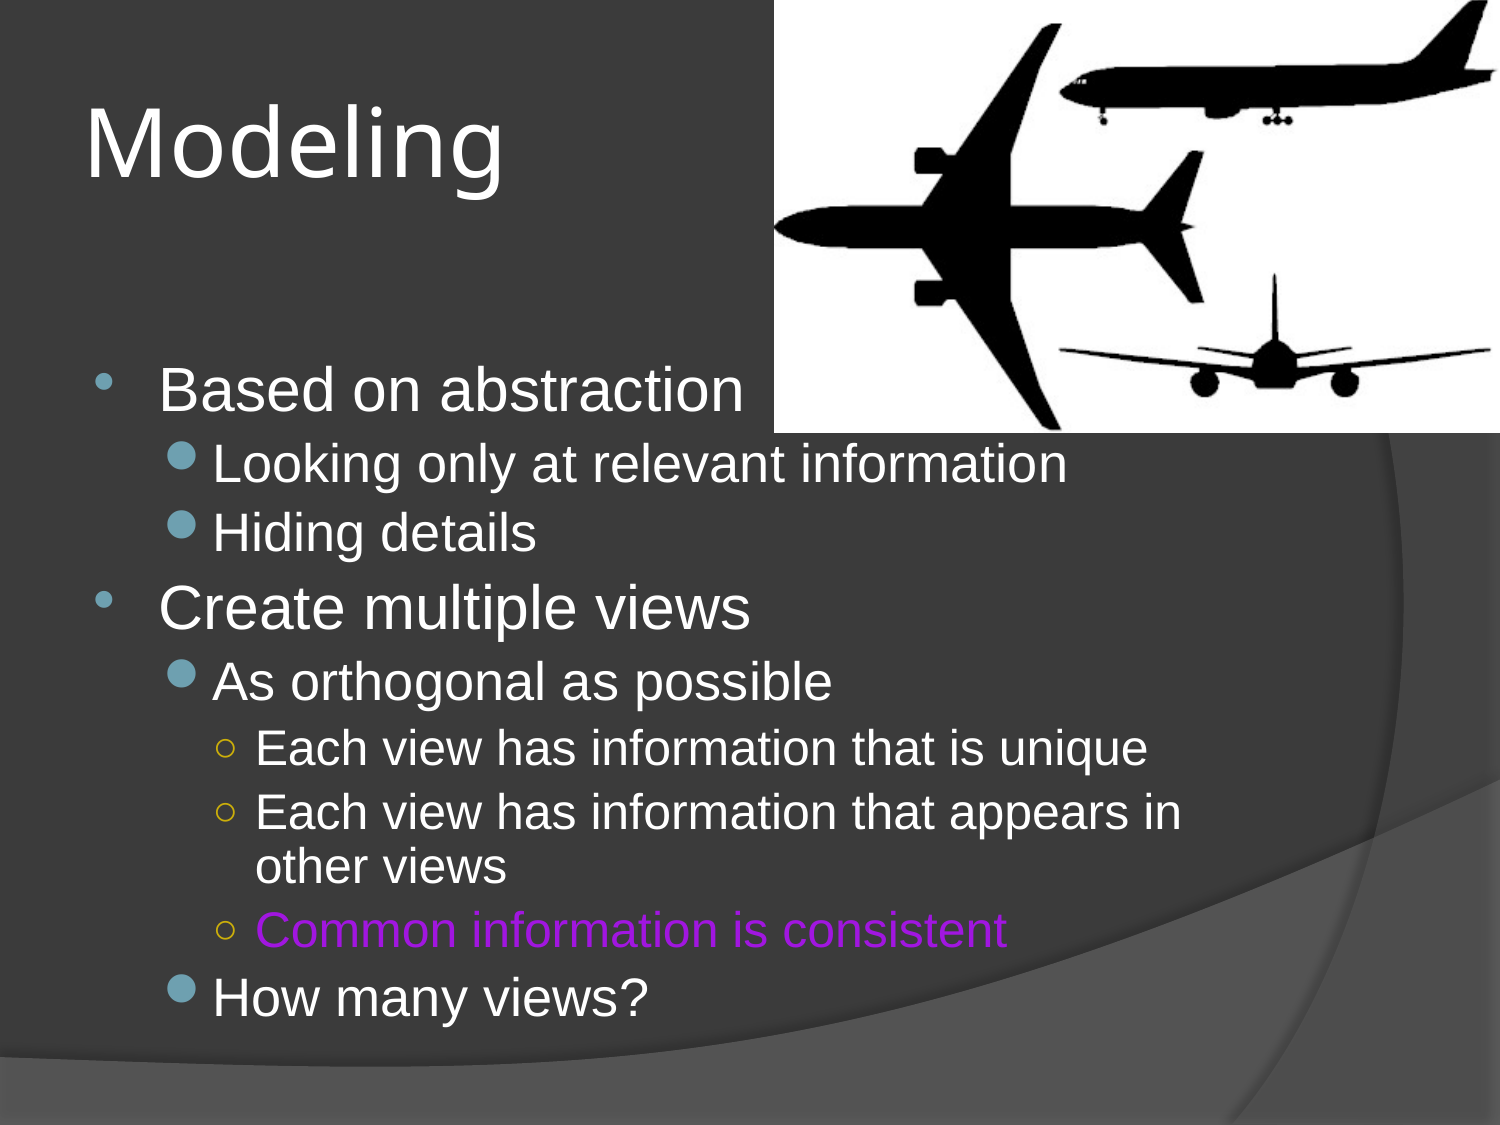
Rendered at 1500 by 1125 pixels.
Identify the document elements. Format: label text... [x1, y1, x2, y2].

title Modeling [75, 45, 766, 233]
list Based on abstraction Looking only at relevant information Hiding details Create multiple views As orthogonal as possible Each view has information that is unique Each view has information that appears in other views Common information is consistent How many views? [75, 350, 1300, 1093]
picture [774, 0, 1500, 434]
